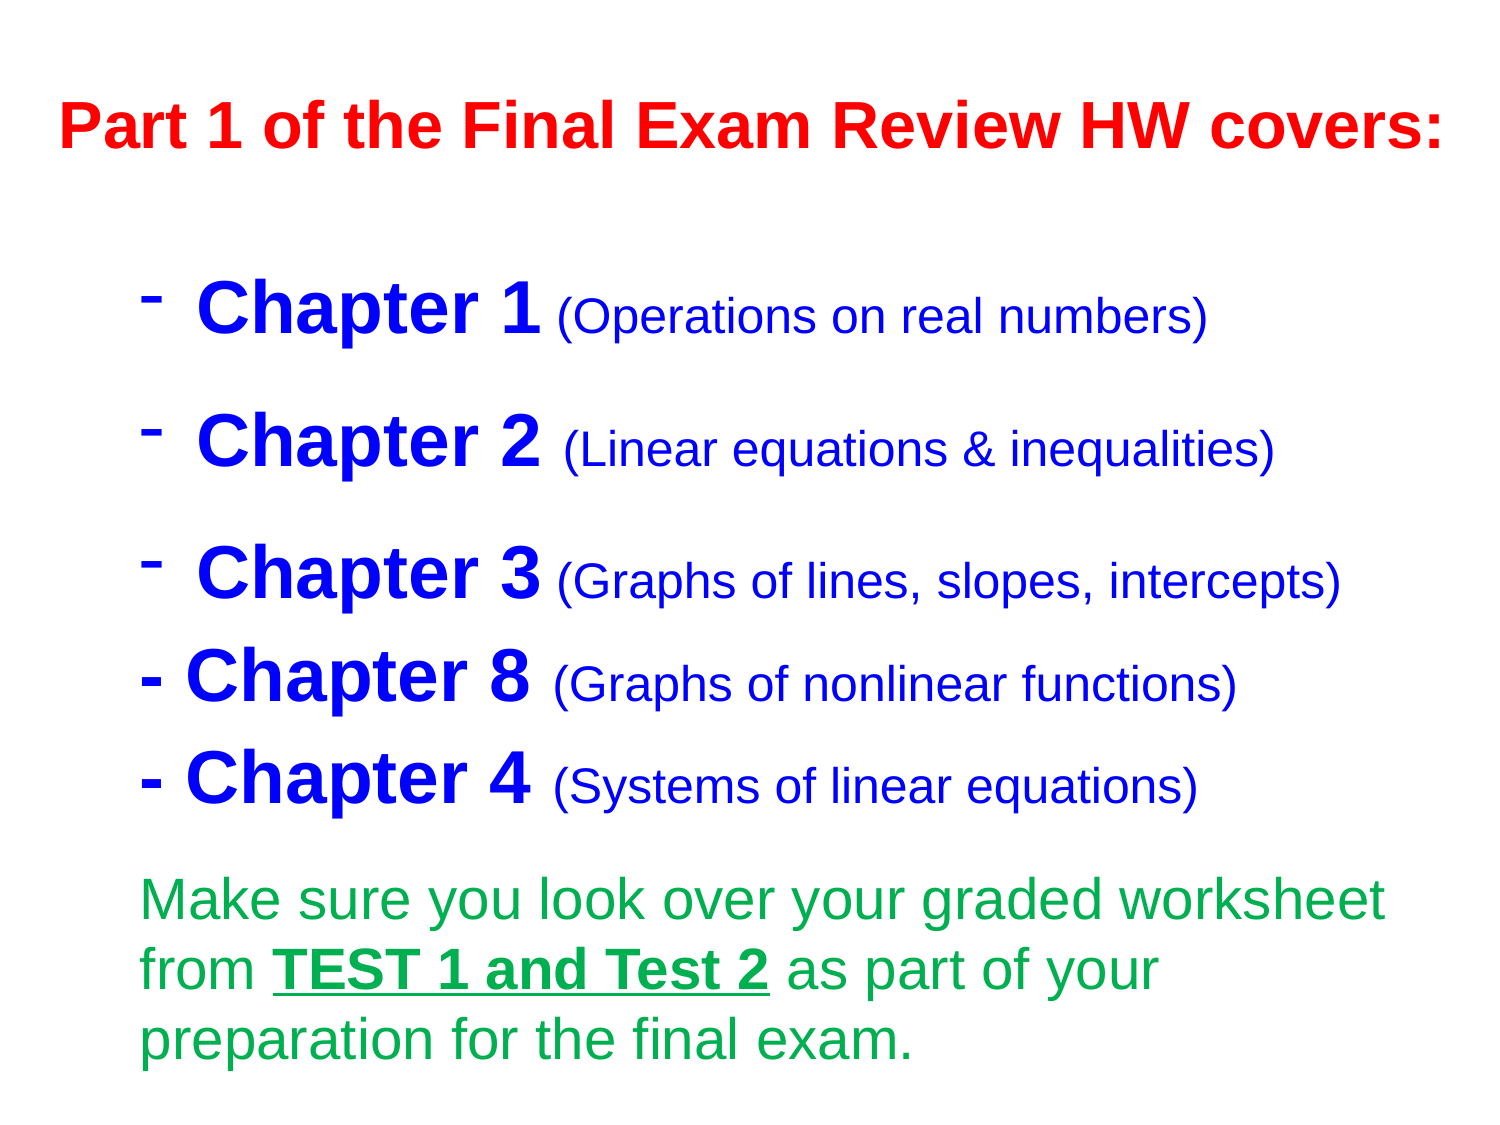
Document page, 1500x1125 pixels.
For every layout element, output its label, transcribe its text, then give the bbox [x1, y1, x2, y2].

text_box Part 1 of the Final Exam Review HW covers: [43, 74, 1463, 250]
text_box Chapter 1 (Operations on real numbers) Chapter 2 (Linear equations & inequalities) Chapter 3 (Graphs of lines, slopes, intercepts) - Chapter 8 (Graphs of nonlinear functions) - Chapter 4 (Systems of linear equations) Make sure you look over your graded worksheet from TEST 1 and Test 2 as part of your preparation for the final exam. [125, 251, 1438, 1079]
